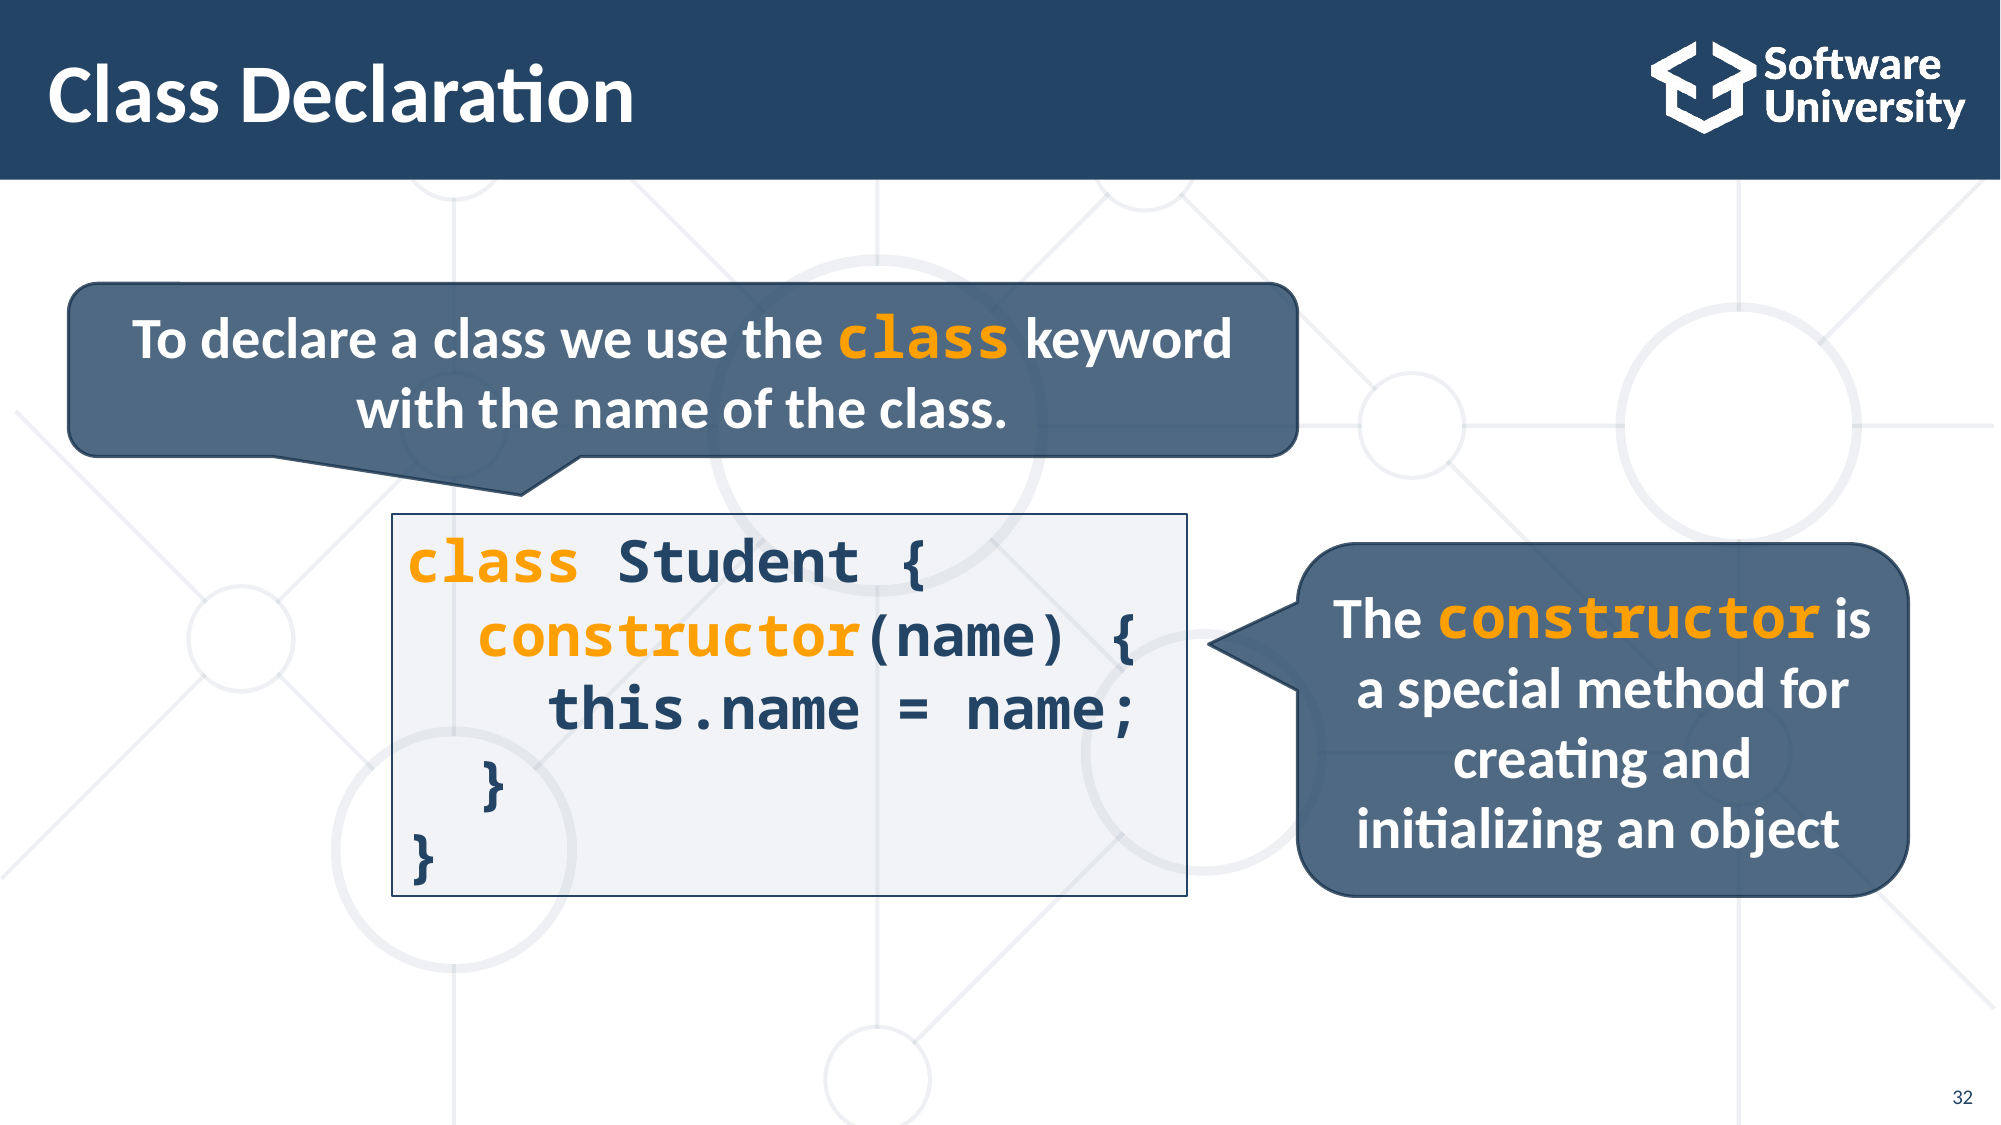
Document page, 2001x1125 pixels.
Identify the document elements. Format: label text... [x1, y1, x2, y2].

text_box The constructor is a special method for creating and initializing an object [1206, 541, 1911, 899]
slide_number 32 [1927, 1067, 1989, 1117]
text_box class Student { constructor(name) { this.name = name; } } [391, 513, 1187, 896]
text_box To declare a class we use the class keyword with the name of the class. [66, 281, 1300, 498]
list [31, 196, 1970, 1104]
picture [1651, 41, 1966, 134]
title Class Declaration [31, 16, 1625, 162]
